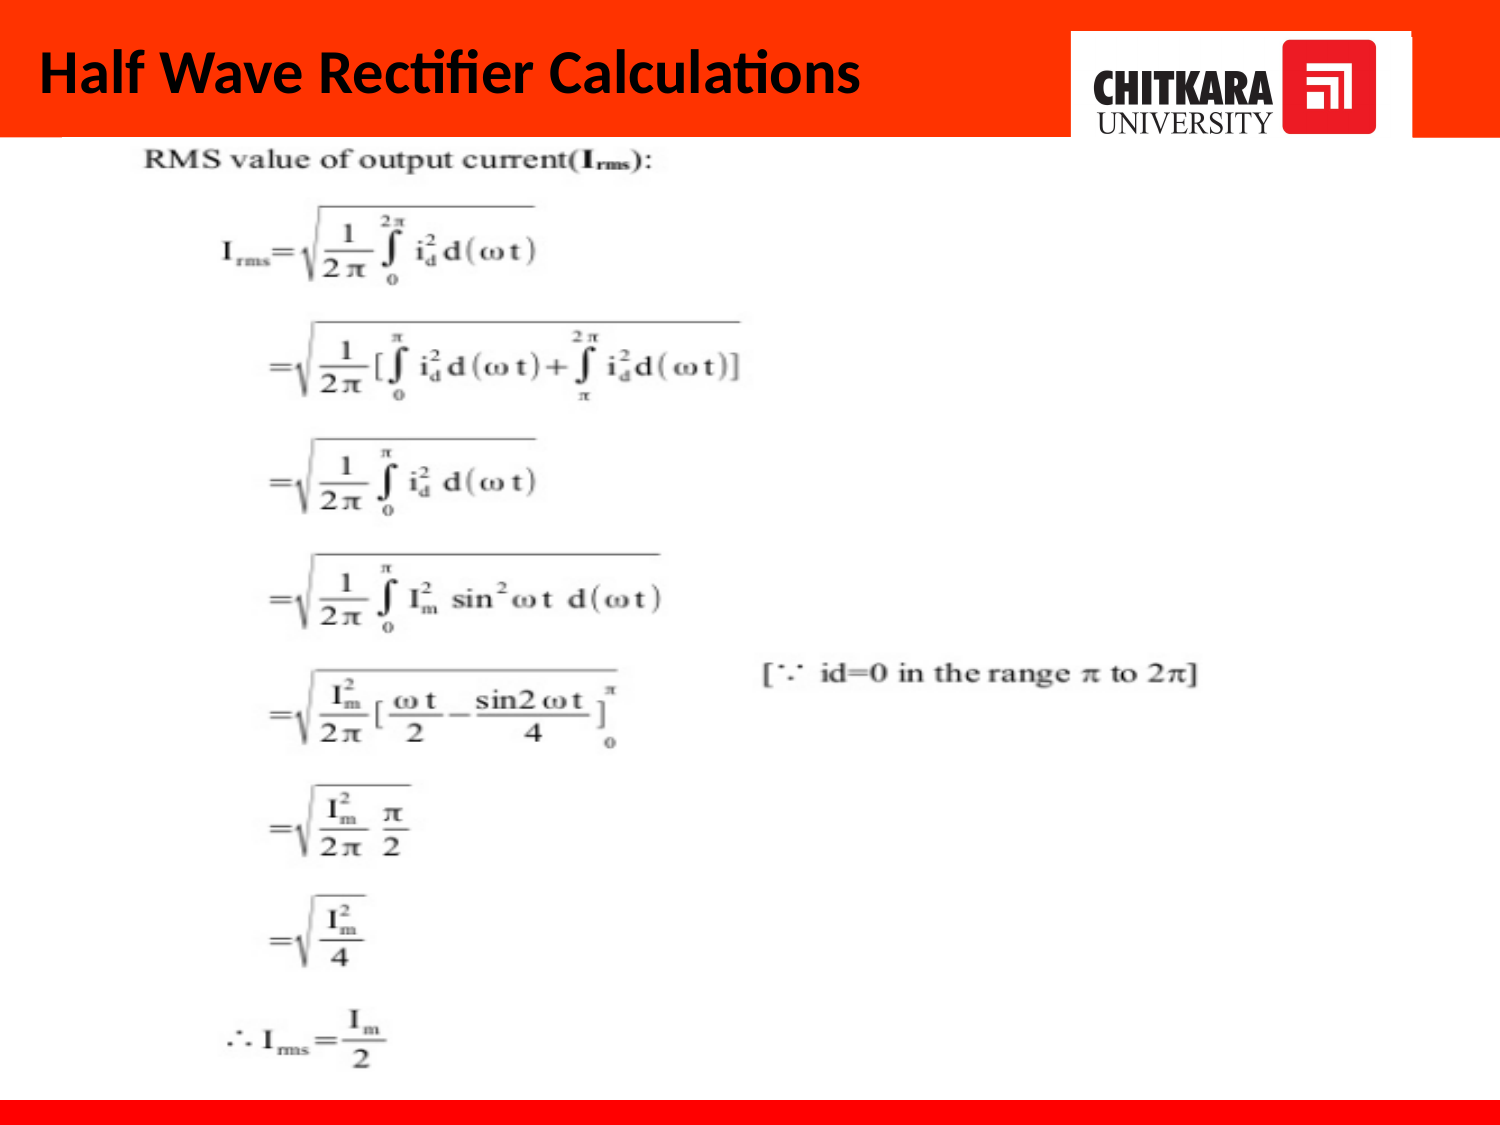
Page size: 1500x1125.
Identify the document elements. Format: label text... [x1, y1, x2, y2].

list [62, 137, 1251, 1076]
title Half Wave Rectifier Calculations [24, 0, 1063, 138]
picture [1074, 37, 1391, 138]
